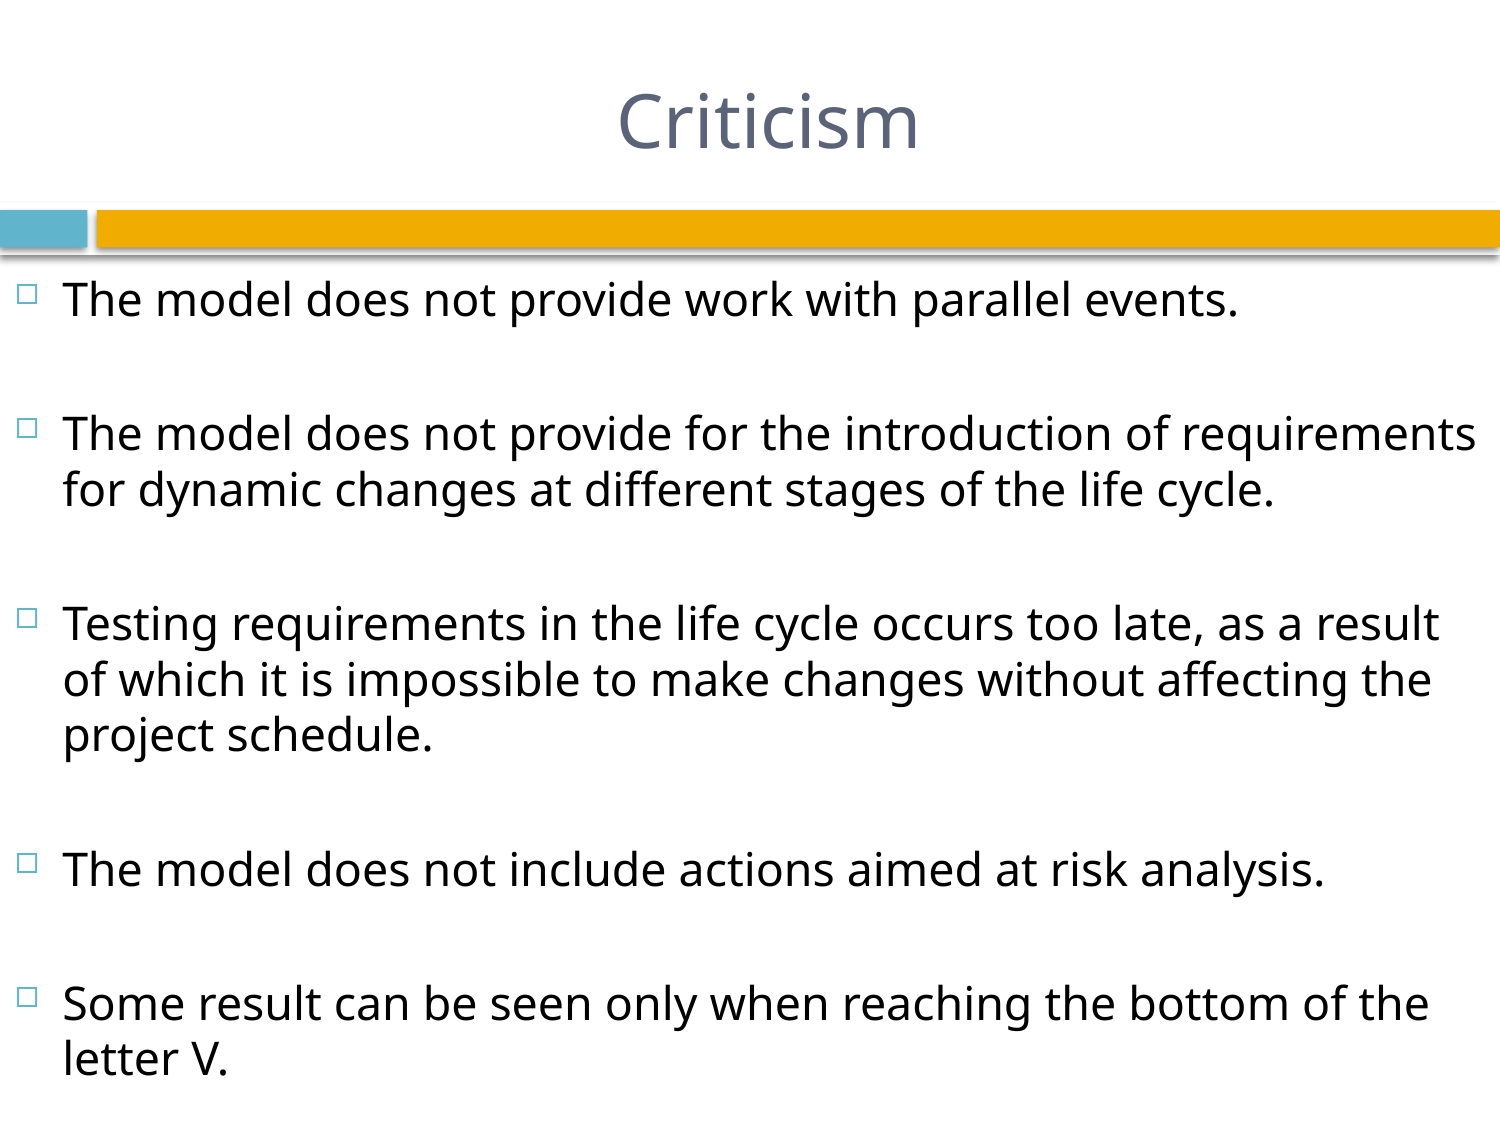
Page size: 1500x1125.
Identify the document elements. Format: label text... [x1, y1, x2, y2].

title Criticism [100, 37, 1438, 200]
list The model does not provide work with parallel events. The model does not provide for the introduction of requirements for dynamic changes at different stages of the life cycle. Testing requirements in the life cycle occurs too late, as a result of which it is impossible to make changes without affecting the project schedule. The model does not include actions aimed at risk analysis. Some result can be seen only when reaching the bottom of the letter V. [0, 262, 1500, 1125]
